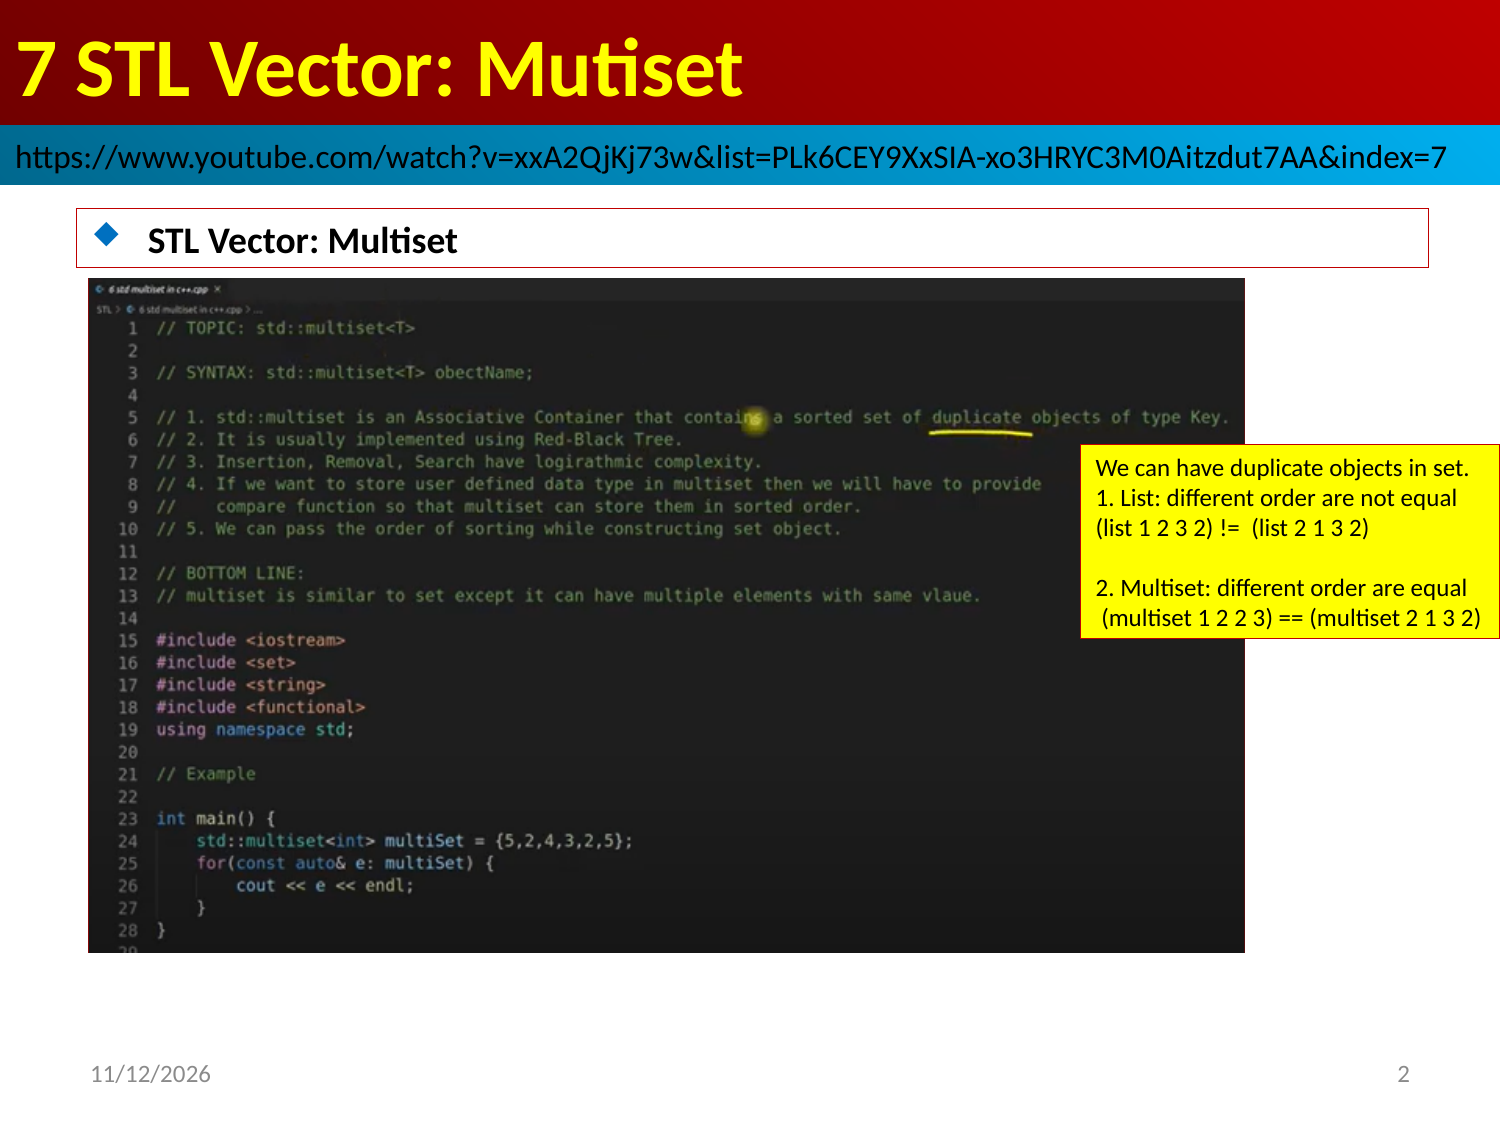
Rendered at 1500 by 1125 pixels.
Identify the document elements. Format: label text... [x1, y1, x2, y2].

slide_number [75, 1042, 425, 1103]
title 7 STL Vector: Mutiset [0, 0, 1500, 125]
subtitle STL Vector: Multiset [76, 208, 1429, 268]
slide_number 2 [1074, 1042, 1425, 1103]
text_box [88, 278, 1245, 953]
text_box We can have duplicate objects in set. 1. List: different order are not equal (list 1 2 3 2) != (list 2 1 3 2) 2. Multiset: different order are equal (multiset 1 2 2 3) == (multiset 2 1 3 2) [1251, 444, 1500, 639]
text_box https://www.youtube.com/watch?v=xxA2QjKj73w&list=PLk6CEY9XxSIA-xo3HRYC3M0Aitzdut7AA&index=7 [0, 125, 1500, 185]
